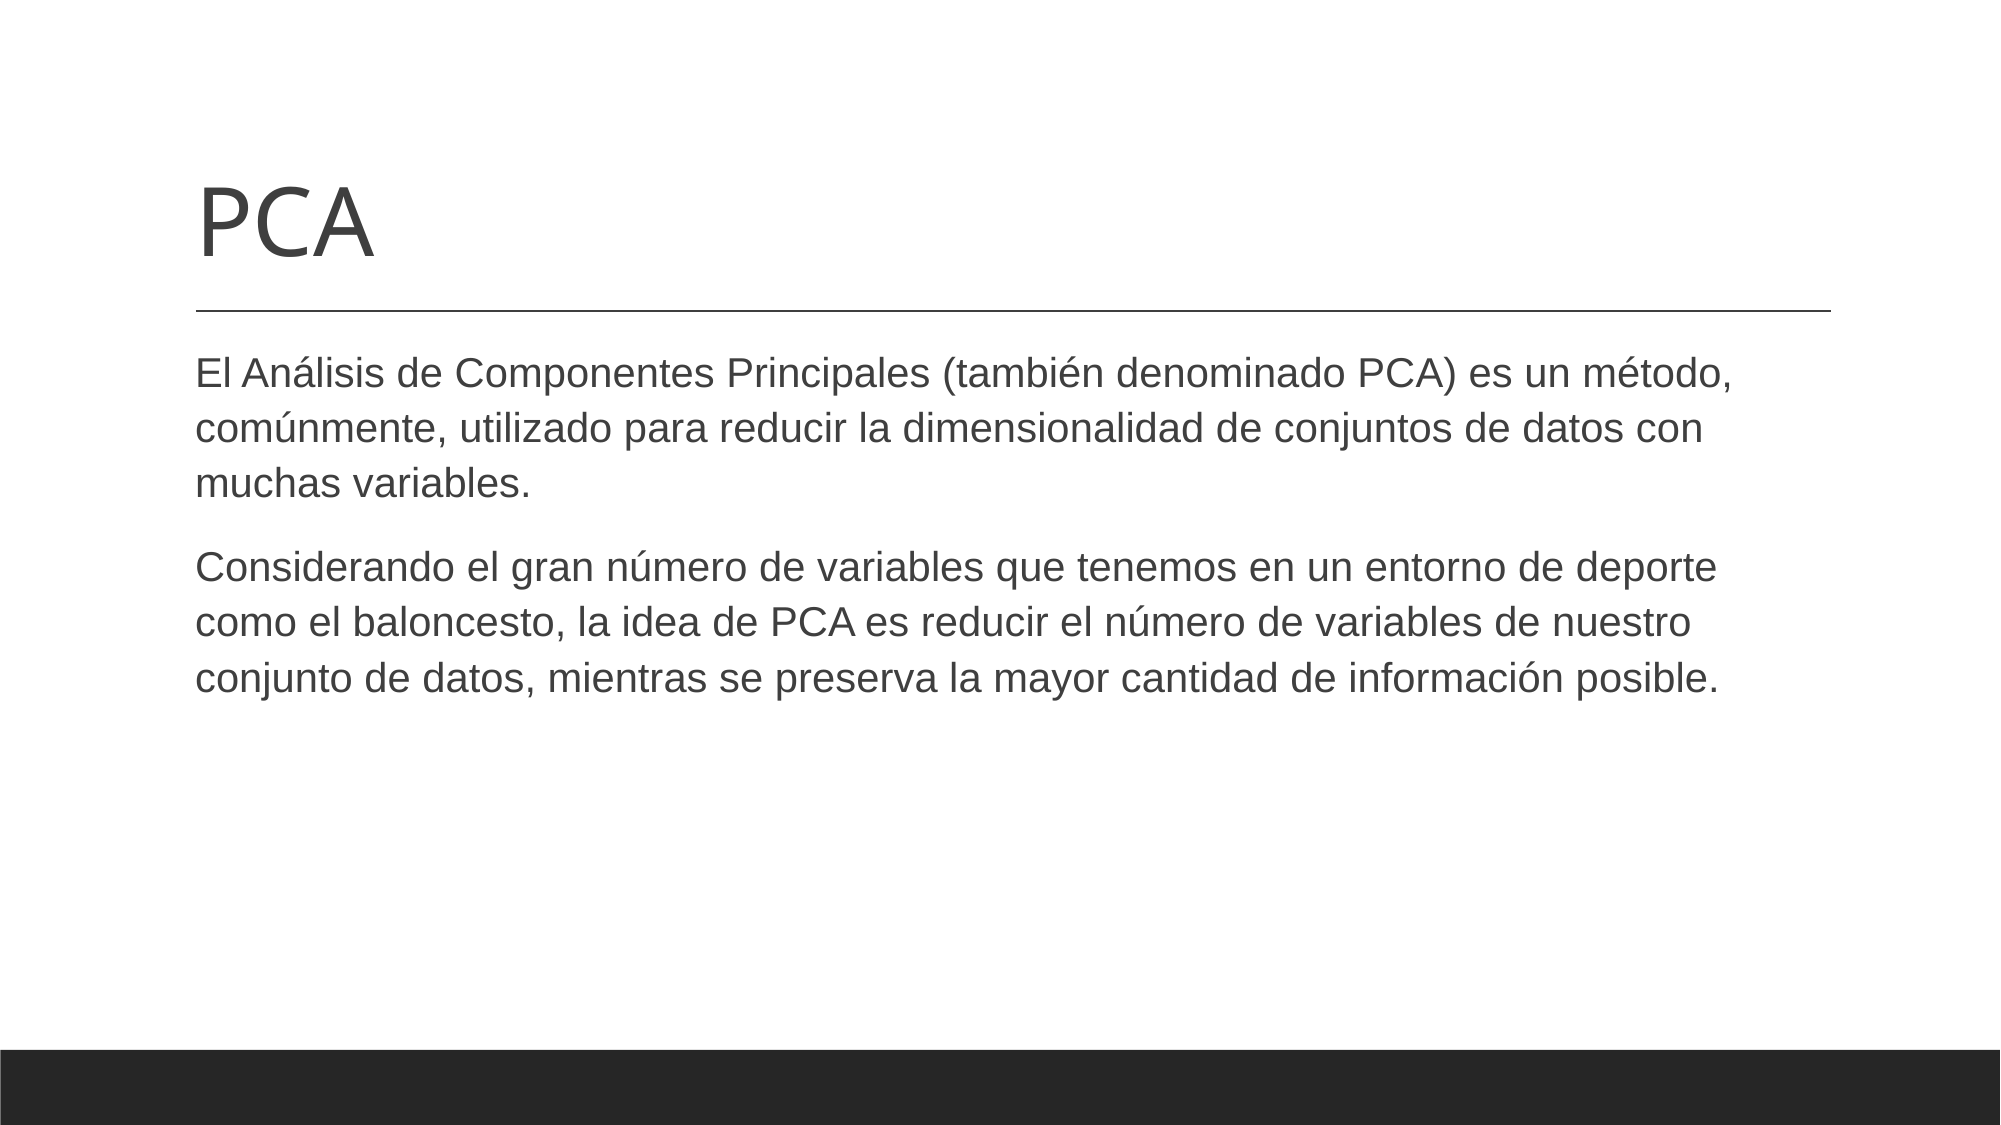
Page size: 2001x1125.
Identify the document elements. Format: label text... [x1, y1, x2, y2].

title PCA [180, 47, 1830, 285]
list El Análisis de Componentes Principales (también denominado PCA) es un método, comúnmente, utilizado para reducir la dimensionalidad de conjuntos de datos con muchas variables. Considerando el gran número de variables que tenemos en un entorno de deporte como el baloncesto, la idea de PCA es reducir el número de variables de nuestro conjunto de datos, mientras se preserva la mayor cantidad de información posible. [180, 333, 1830, 951]
